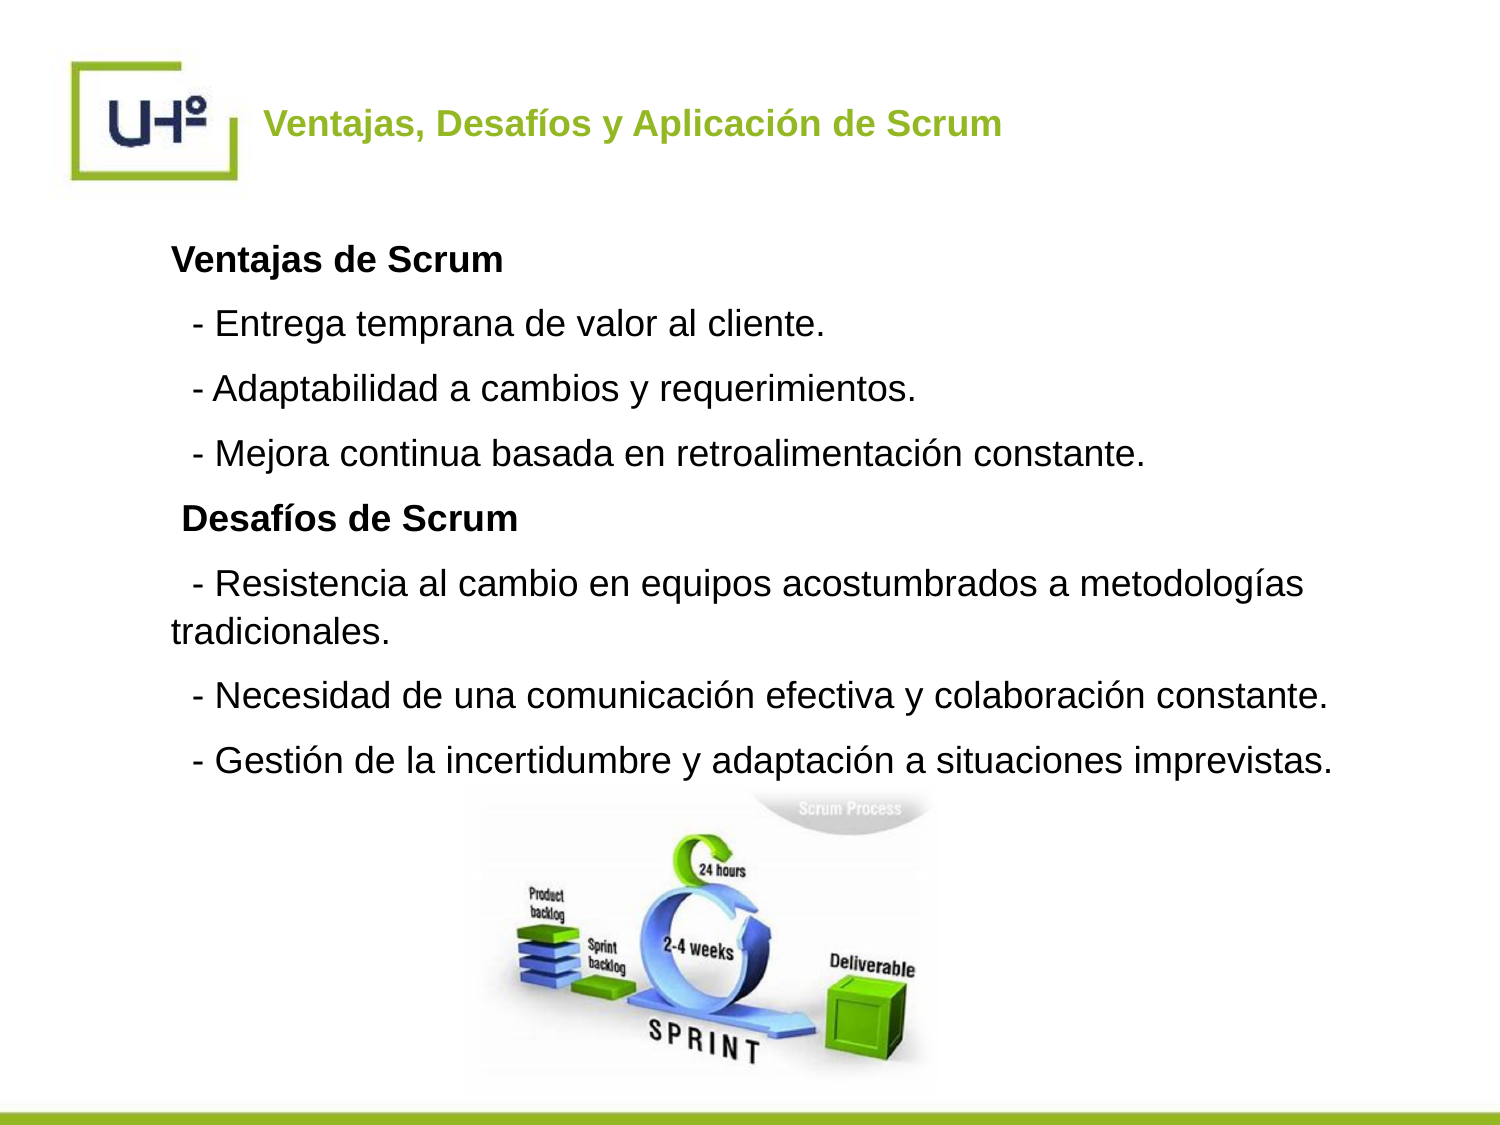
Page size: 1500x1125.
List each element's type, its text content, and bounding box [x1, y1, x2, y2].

text_box Ventajas de Scrum - Entrega temprana de valor al cliente. - Adaptabilidad a cambios y requerimientos. - Mejora continua basada en retroalimentación constante. Desafíos de Scrum - Resistencia al cambio en equipos acostumbrados a metodologías tradicionales. - Necesidad de una comunicación efectiva y colaboración constante. - Gestión de la incertidumbre y adaptación a situaciones imprevistas. [156, 224, 1464, 854]
picture [0, 0, 1500, 1125]
title Ventajas, Desafíos y Aplicación de Scrum [248, 58, 1043, 181]
